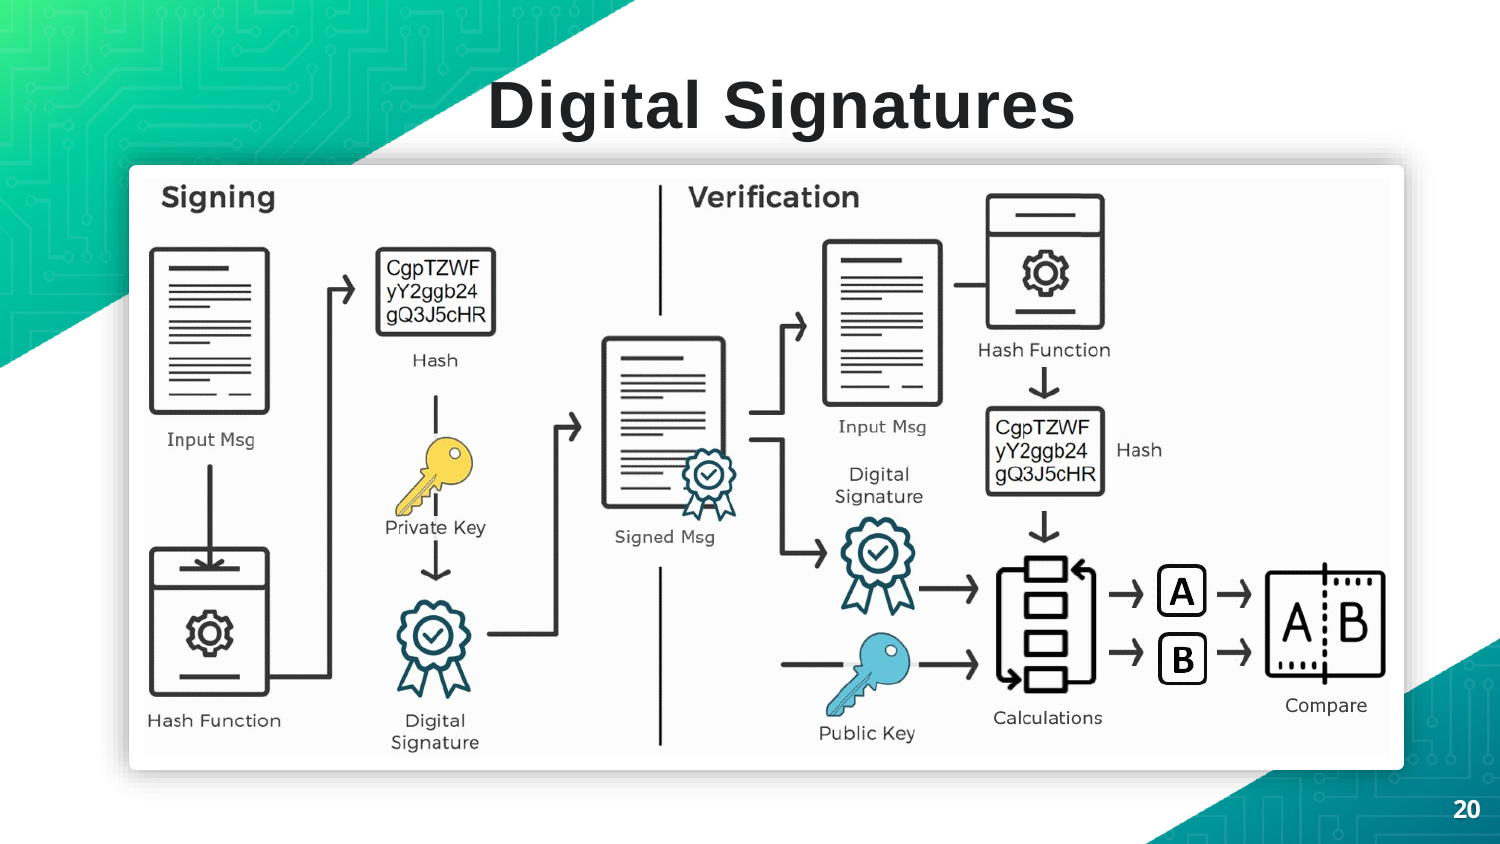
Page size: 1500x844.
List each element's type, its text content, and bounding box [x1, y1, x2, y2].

picture [0, 0, 1118, 368]
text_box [87, 122, 1444, 811]
picture [1144, 638, 1500, 844]
title Digital Signatures [485, 60, 1081, 121]
